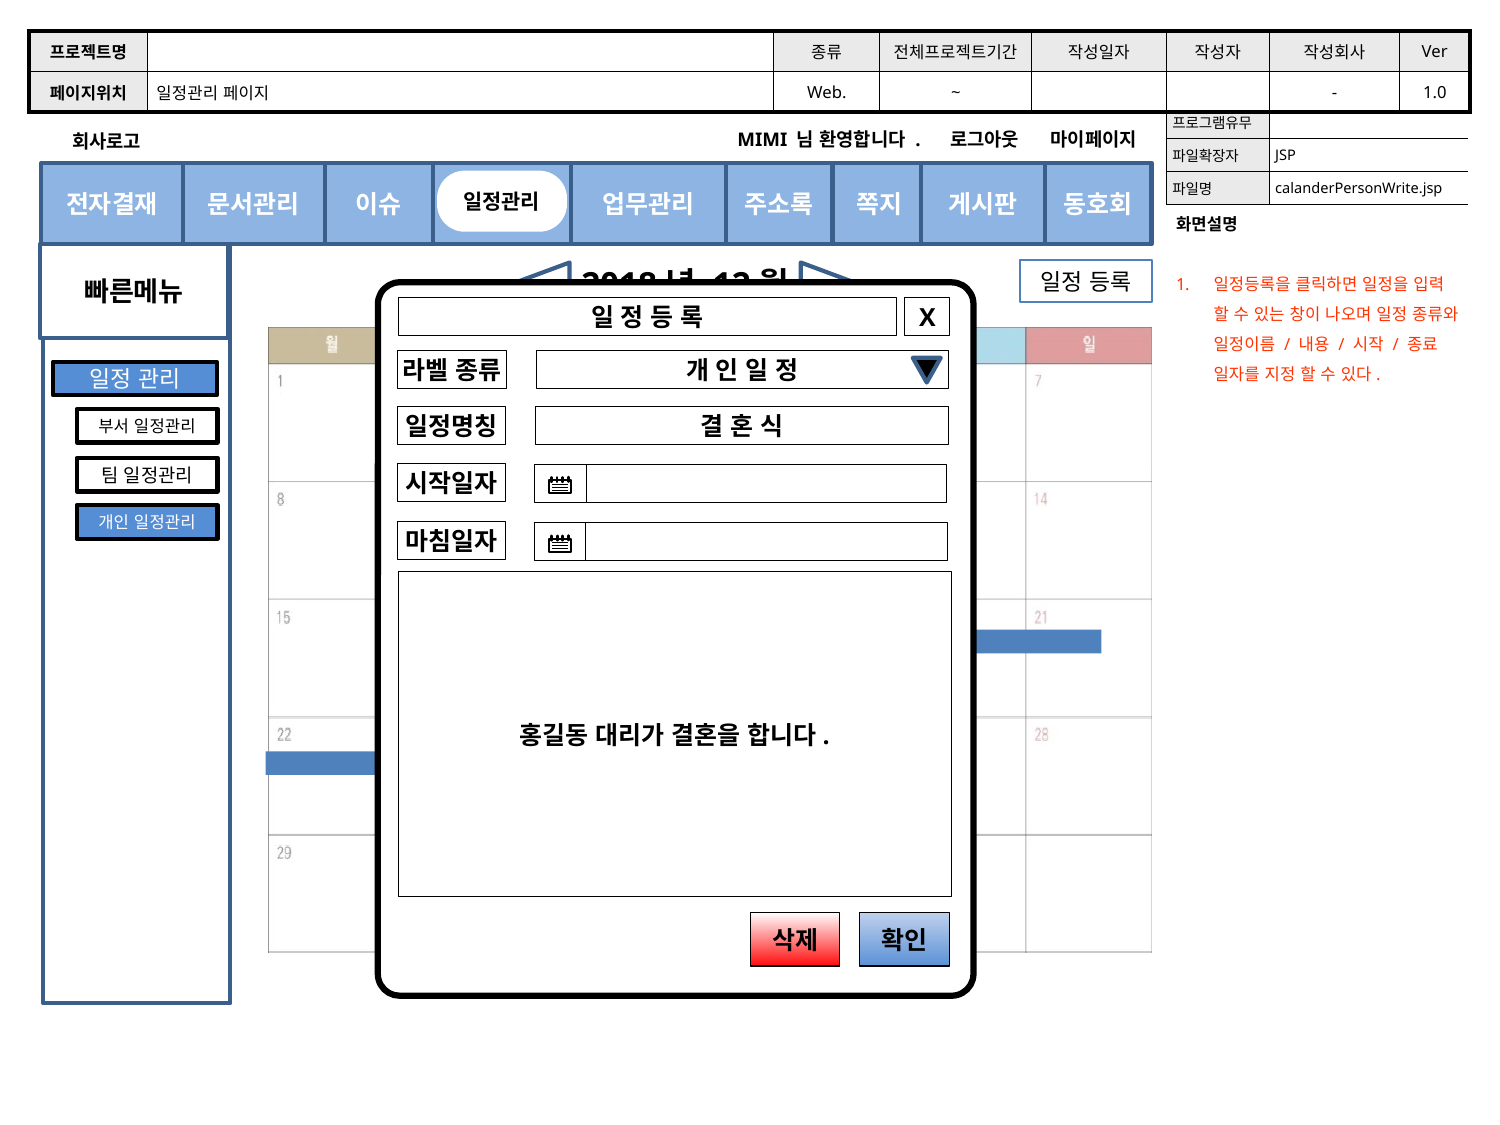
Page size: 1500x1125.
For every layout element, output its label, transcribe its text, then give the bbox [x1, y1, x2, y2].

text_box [40, 162, 1152, 245]
table_cell [1032, 72, 1166, 110]
table_cell 일정관리 페이지 [148, 72, 773, 110]
text_box 팀 일정관리 [75, 456, 220, 494]
text_box [518, 260, 572, 279]
text_box [41, 254, 232, 1005]
text_box 개인 일정관리 [75, 503, 220, 541]
table_header 작성일자 [1032, 33, 1166, 71]
table_header Ver [1400, 33, 1468, 71]
table_cell 1.0 [1400, 72, 1468, 110]
table_cell Web. [774, 72, 879, 110]
text_box 일정 등록 [1020, 259, 1152, 302]
table_cell 페이지위치 [31, 72, 147, 110]
table_cell ~ [880, 72, 1031, 110]
text_box MIMI 님 환영합니다 . 로그아웃 마이페이지 [642, 126, 1154, 151]
table_header [1270, 114, 1468, 138]
text_box 화면설명 일정등록을 클릭하면 일정을 입력 할 수 있는 창이 나오며 일정 종류와 일정이름 / 내용 / 시작 / 종료 일자를 지정 할 수 있다. [1167, 196, 1471, 1094]
table_cell JSP [1270, 139, 1468, 171]
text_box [377, 282, 974, 996]
picture [267, 327, 377, 953]
table_header 프로그램유무 [1167, 114, 1269, 138]
table_cell calanderPersonWrite.jsp [1270, 172, 1468, 204]
text_box 회사로고 [44, 122, 158, 160]
text_box 부서 일정관리 [75, 407, 220, 445]
table_header 종류 [774, 33, 879, 71]
text_box 빠른메뉴 [38, 252, 230, 340]
table_header 작성회사 [1270, 33, 1399, 71]
table_cell [1167, 72, 1269, 110]
text_box 2018년 12월 [549, 255, 821, 279]
text_box 일정 관리 [51, 360, 219, 397]
table_header 작성자 [1167, 33, 1269, 71]
table_cell - [1270, 72, 1399, 110]
table_cell 파일확장자 [1167, 139, 1269, 171]
picture [974, 327, 1152, 953]
text_box [798, 260, 852, 279]
table_header 프로젝트명 [31, 33, 147, 71]
table_header [148, 33, 773, 71]
table_cell 파일명 [1167, 172, 1269, 204]
table_header 전체프로젝트기간 [880, 33, 1031, 71]
